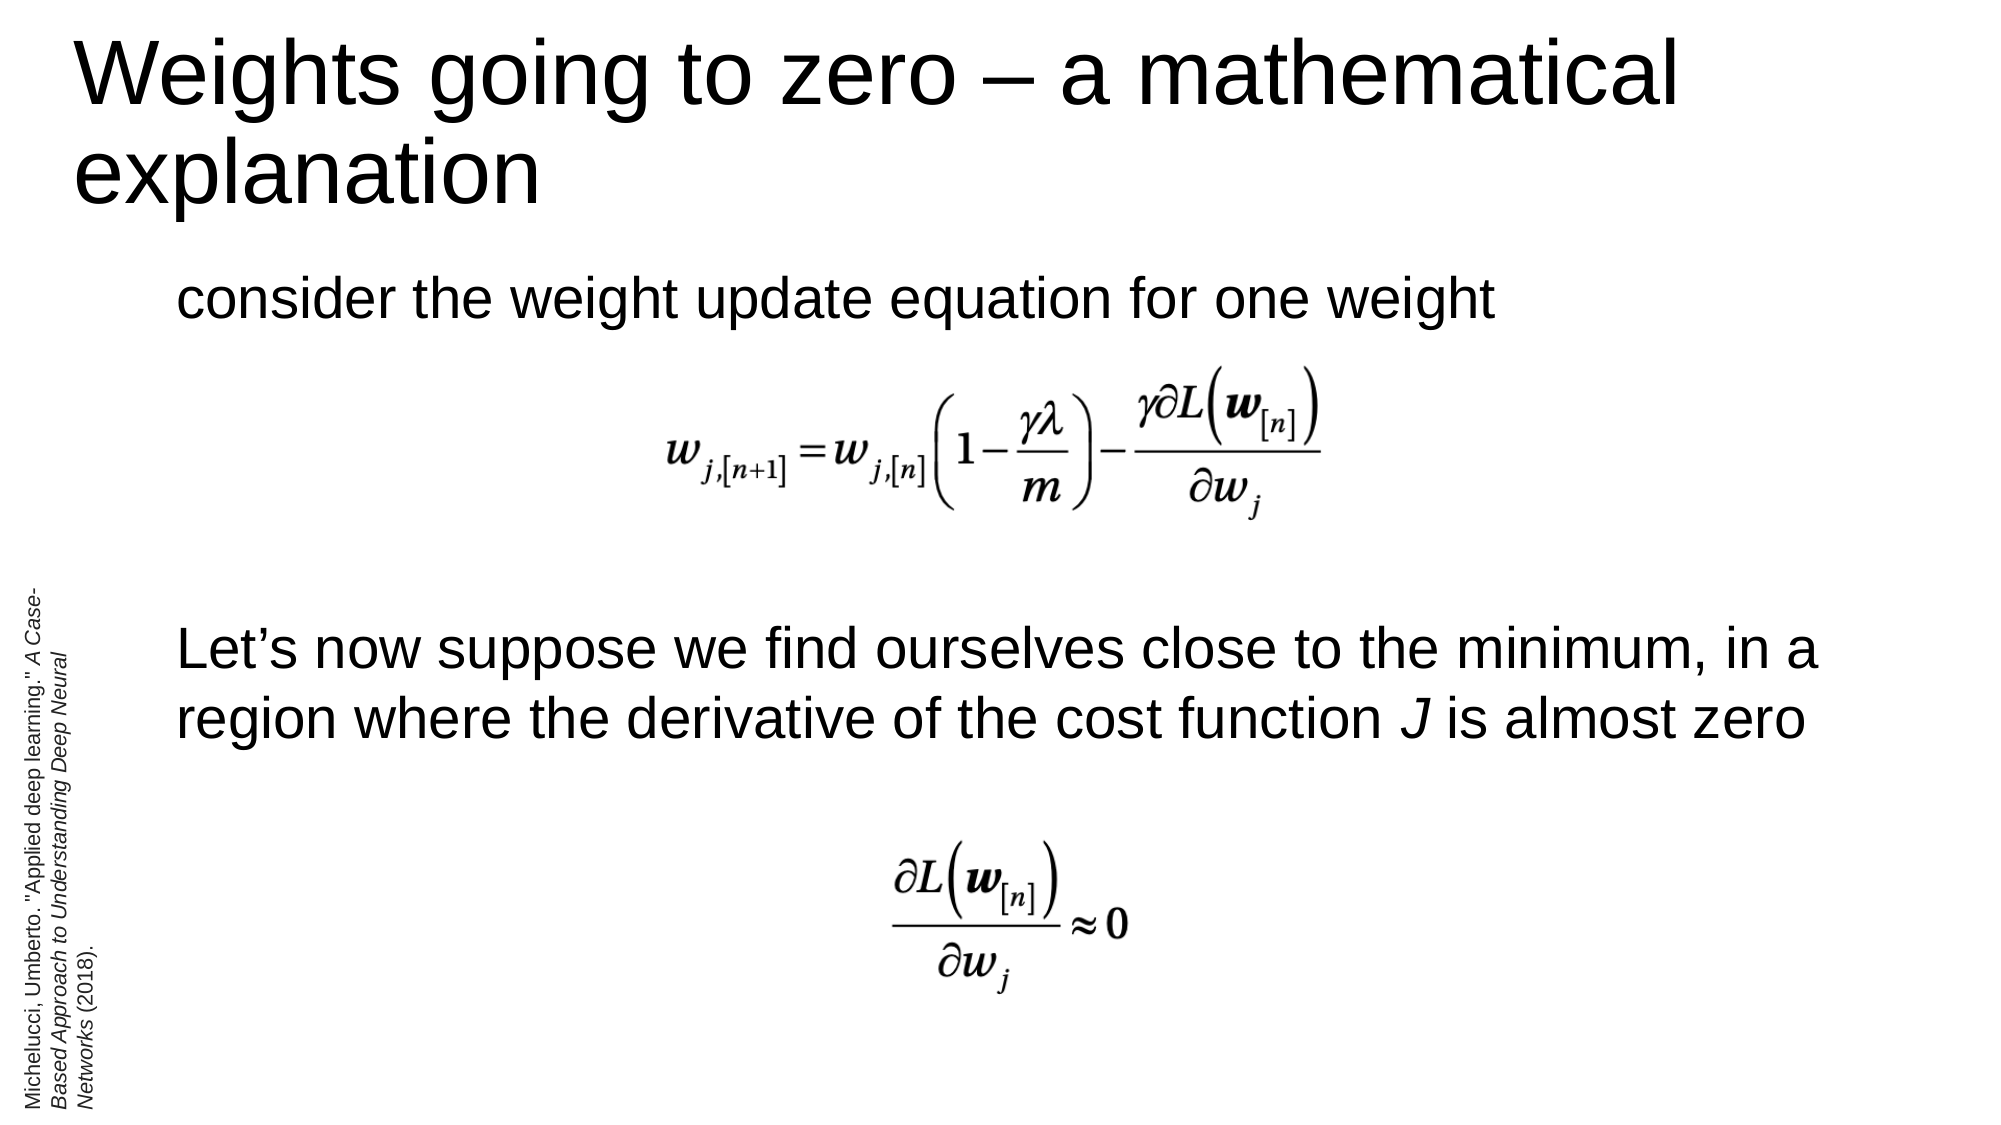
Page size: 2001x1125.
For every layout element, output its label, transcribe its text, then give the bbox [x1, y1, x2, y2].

picture [538, 338, 1368, 566]
text_box Michelucci, Umberto. "Applied deep learning." A Case-Based Approach to Understanding Deep Neural Networks (2018). [10, 520, 105, 1125]
picture [857, 823, 1143, 1016]
title Weights going to zero – a mathematical explanation [58, 15, 1784, 233]
text_box consider the weight update equation for one weight Let’s now suppose we find ourselves close to the minimum, in a region where the derivative of the cost function J is almost zero [161, 252, 1933, 898]
